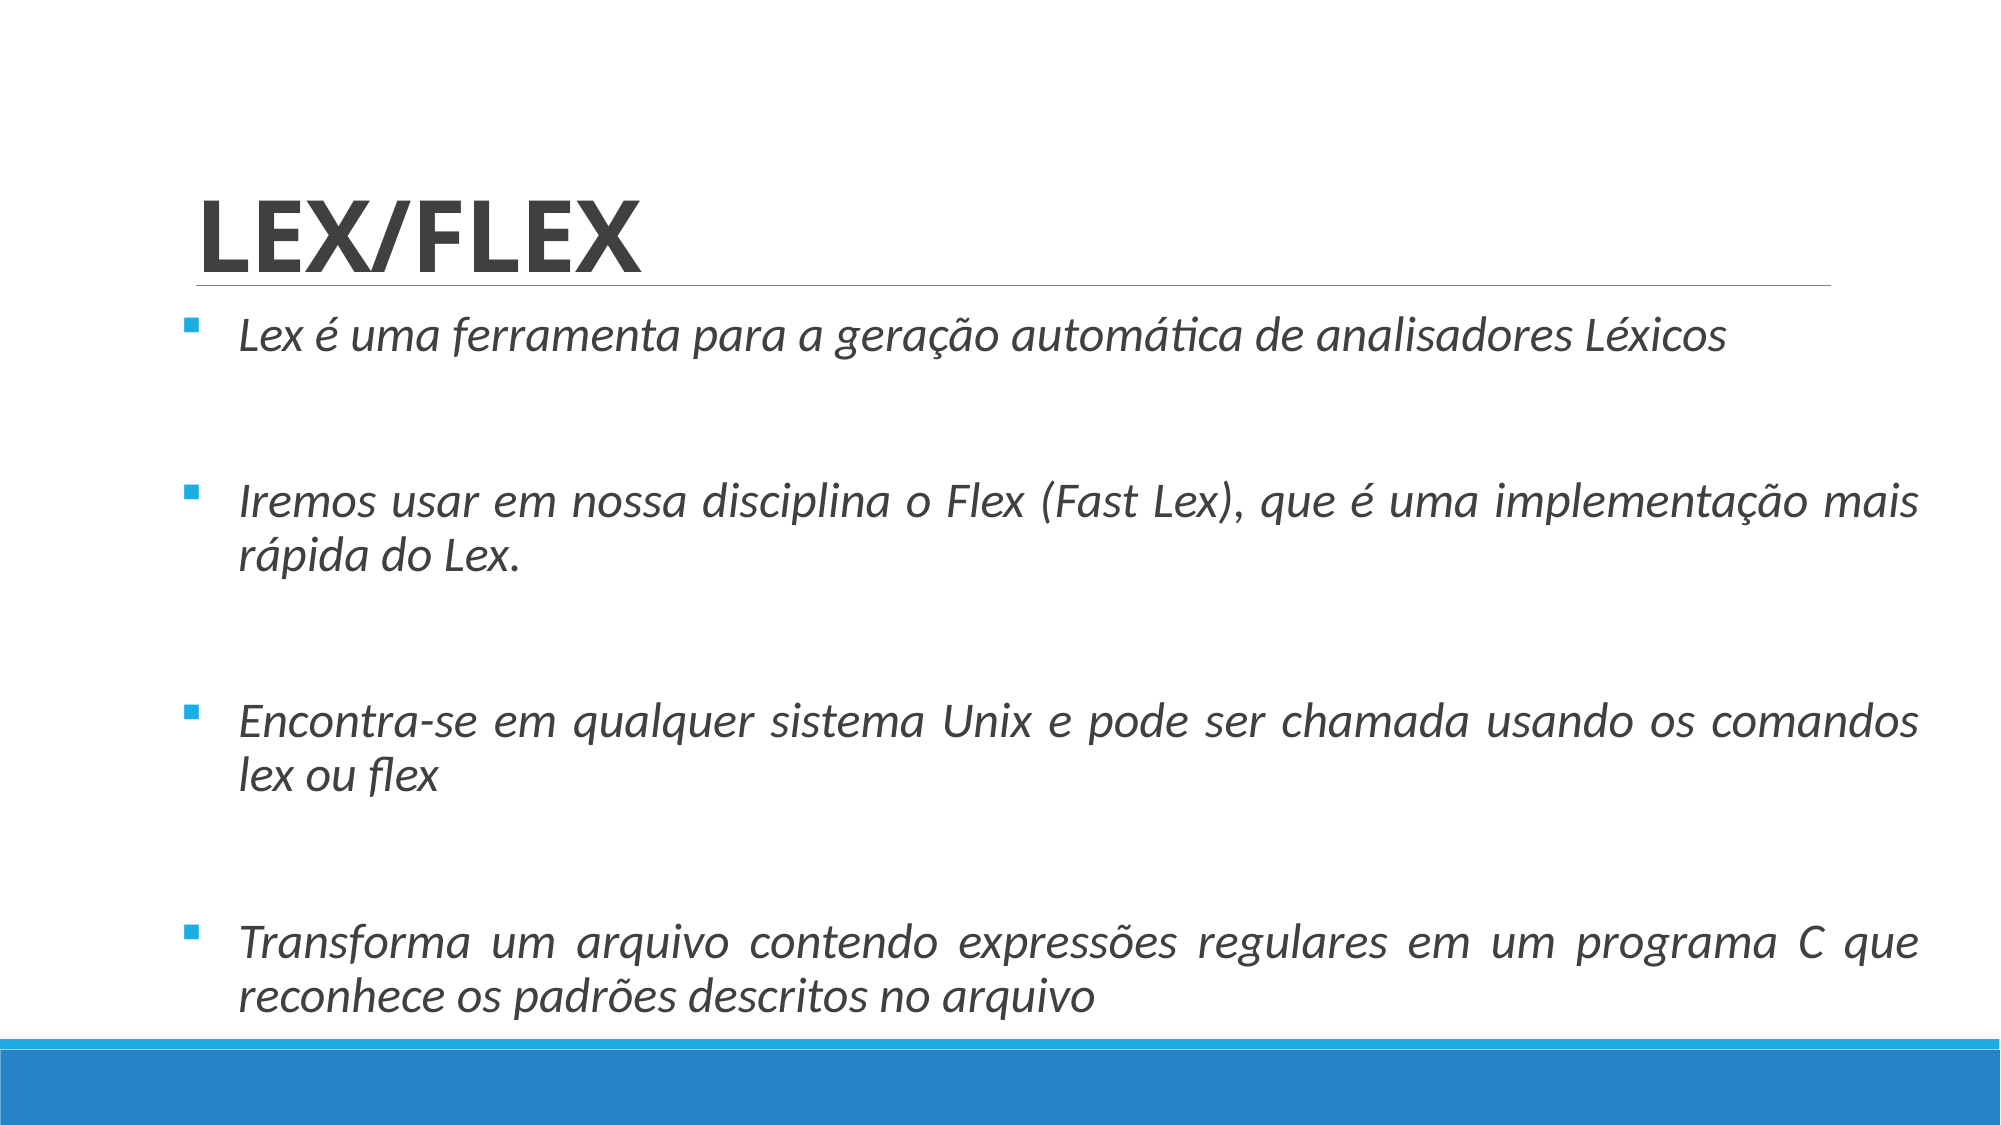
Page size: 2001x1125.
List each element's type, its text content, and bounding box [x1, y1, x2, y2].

title LEX/FLEX [180, 62, 1830, 301]
list Lex é uma ferramenta para a geração automática de analisadores Léxicos Iremos usar em nossa disciplina o Flex (Fast Lex), que é uma implementação mais rápida do Lex. Encontra-se em qualquer sistema Unix e pode ser chamada usando os comandos lex ou flex Transforma um arquivo contendo expressões regulares em um programa C que reconhece os padrões descritos no arquivo [180, 300, 1921, 1032]
